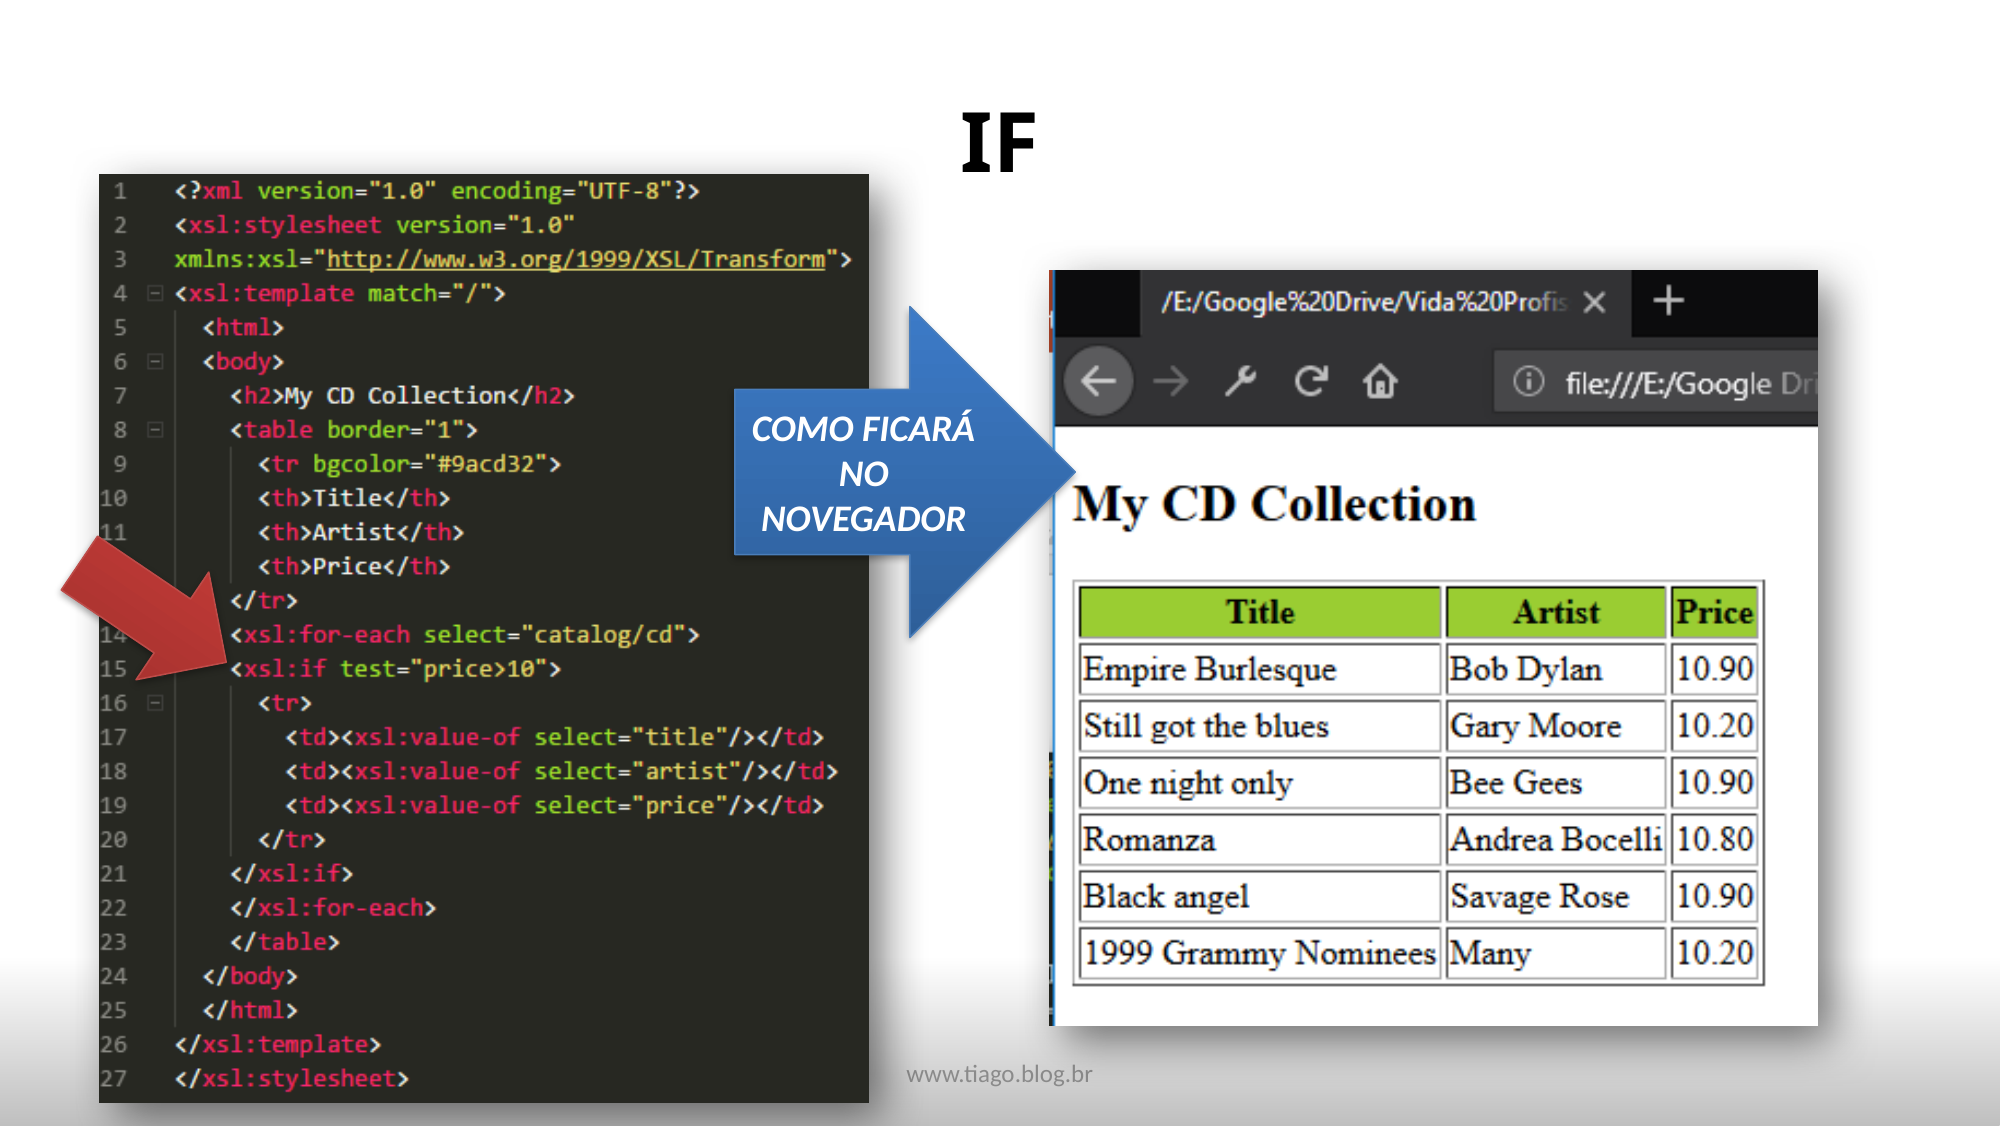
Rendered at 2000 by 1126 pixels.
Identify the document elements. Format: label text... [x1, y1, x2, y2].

text_box COMO FICARÁ NO NOVEGADOR [873, 305, 1043, 639]
title IF [99, 45, 1900, 233]
text_box [60, 540, 94, 614]
picture [1048, 270, 1818, 1026]
picture [99, 174, 869, 1104]
footer www.tiago.blog.br [915, 1042, 1317, 1103]
